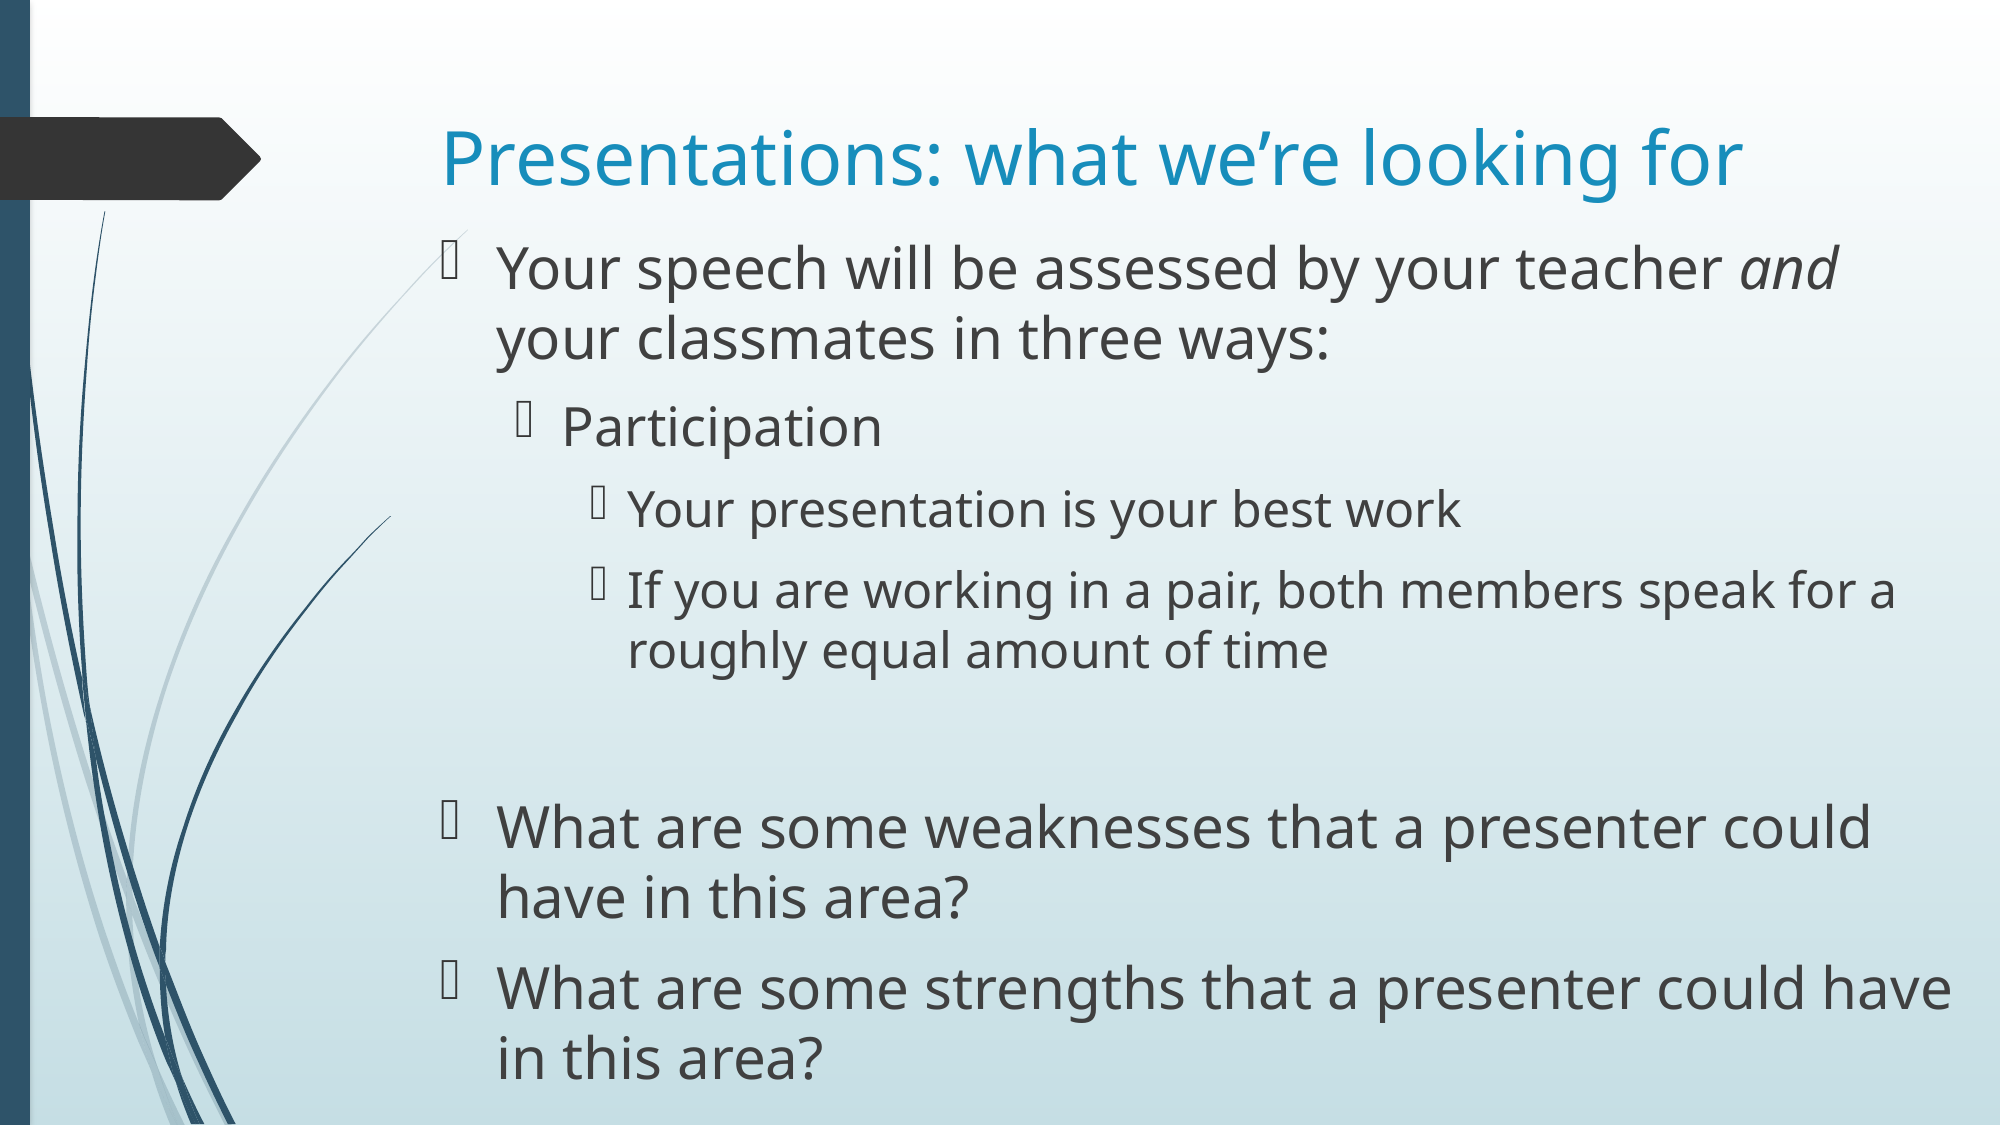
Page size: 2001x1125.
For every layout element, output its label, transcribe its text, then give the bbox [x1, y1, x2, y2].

title Presentations: what we’re looking for [425, 102, 1888, 223]
list Your speech will be assessed by your teacher and your classmates in three ways: Participation Your presentation is your best work If you are working in a pair, both members speak for a roughly equal amount of time What are some weaknesses that a presenter could have in this area? What are some strengths that a presenter could have in this area? [424, 223, 1985, 1102]
